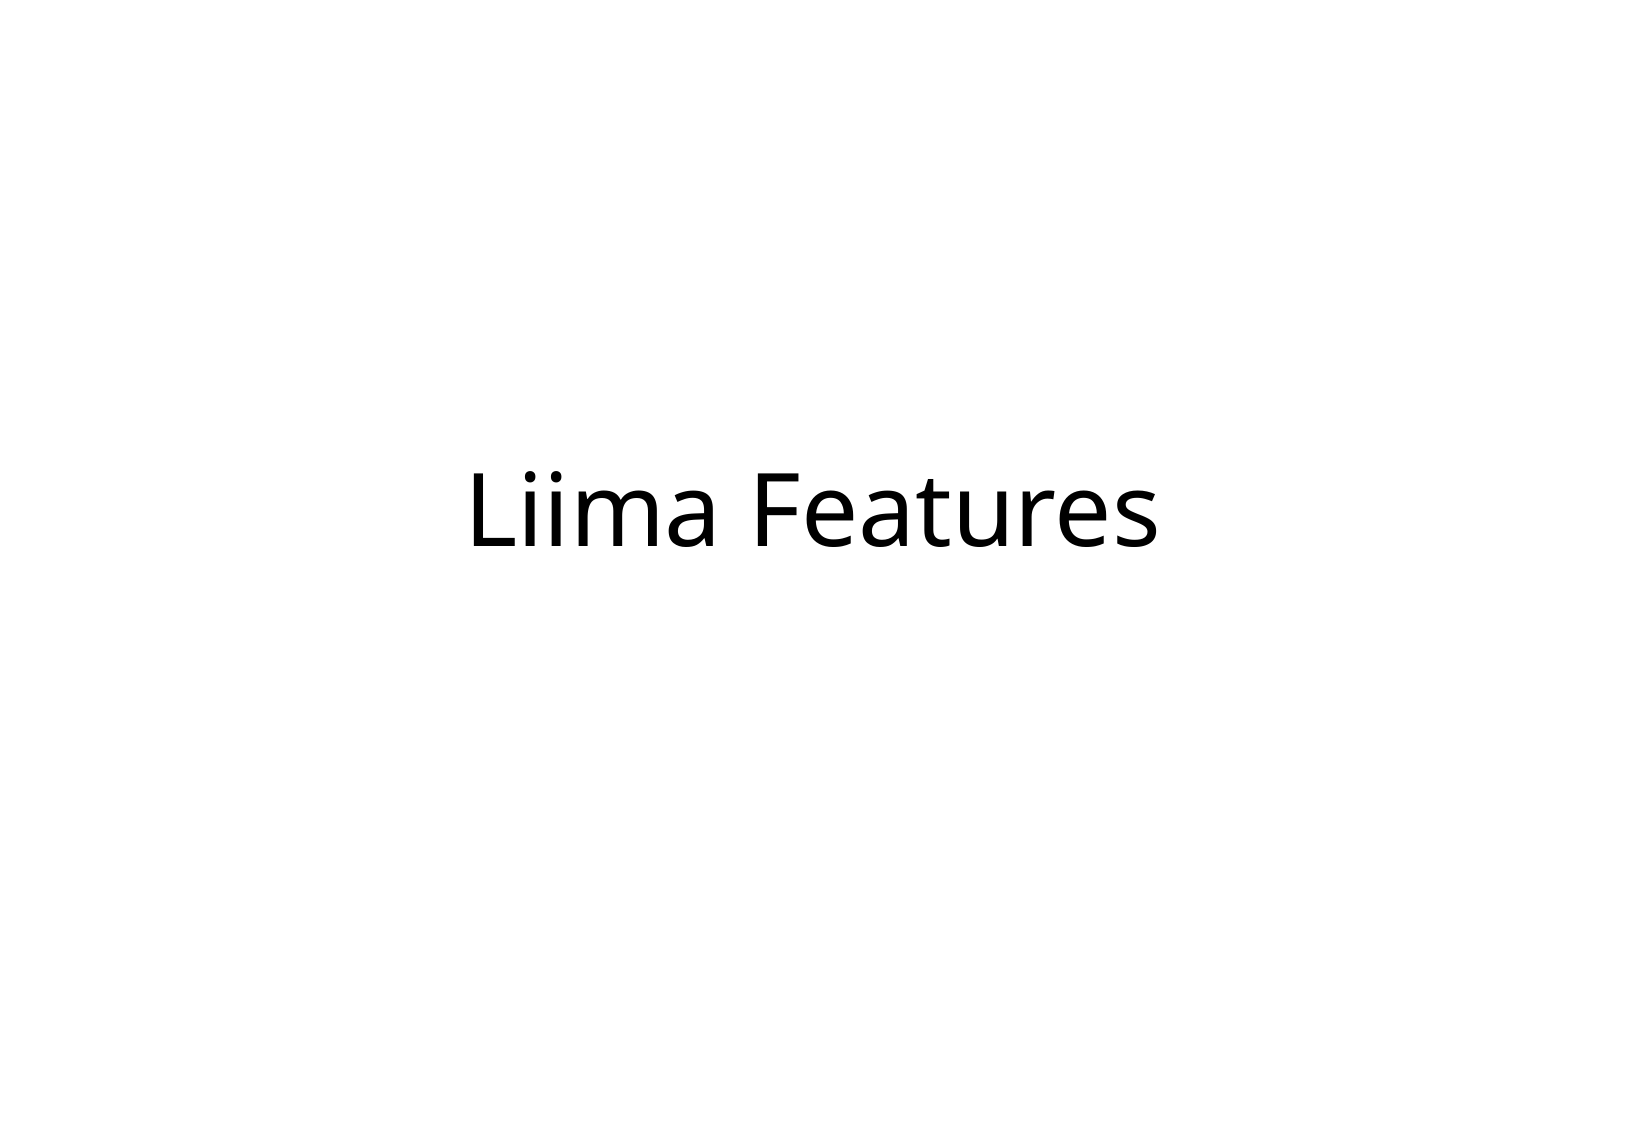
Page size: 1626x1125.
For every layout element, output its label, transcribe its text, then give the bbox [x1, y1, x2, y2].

title Liima Features [203, 184, 1422, 577]
